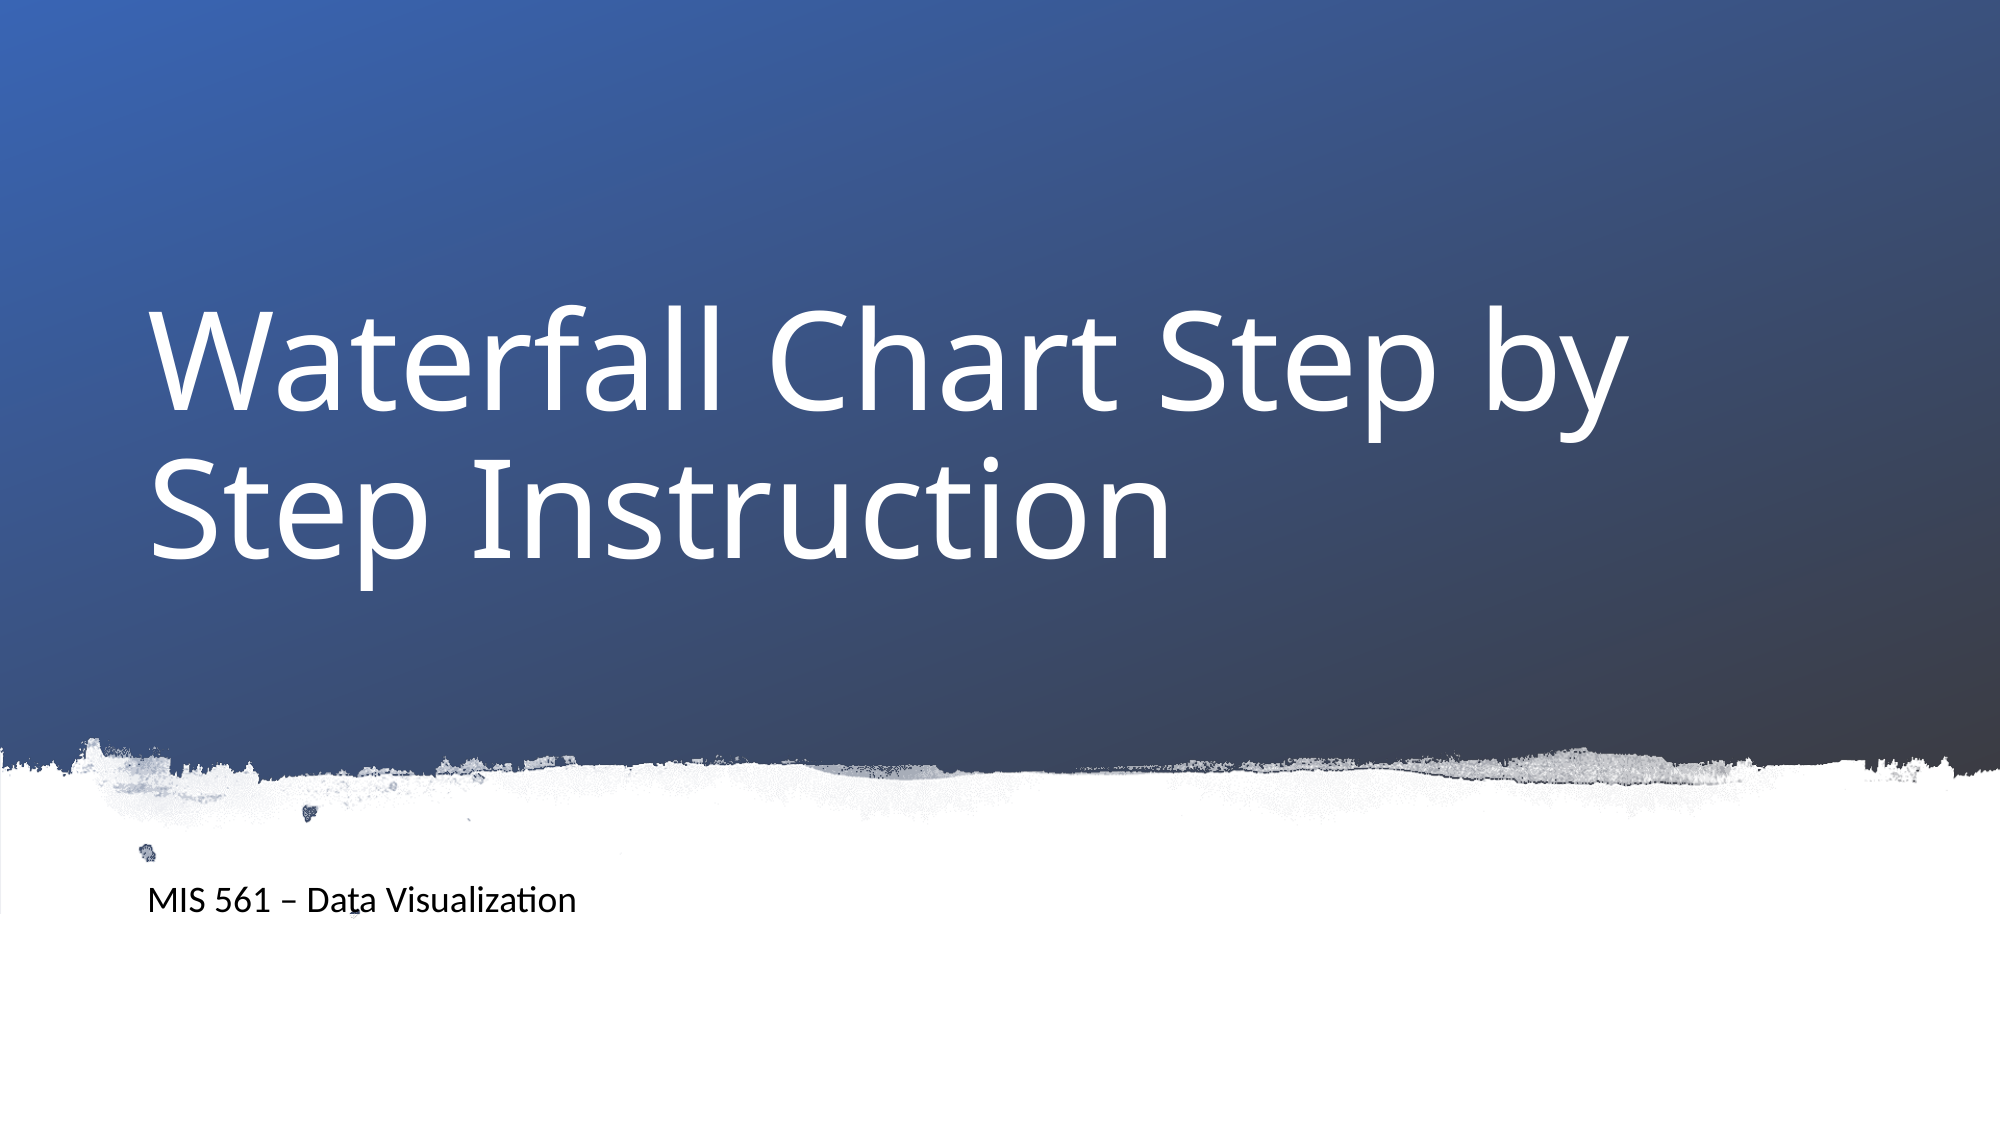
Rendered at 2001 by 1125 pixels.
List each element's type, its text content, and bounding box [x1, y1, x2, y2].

picture [0, 624, 2000, 1125]
title Waterfall Chart Step by Step Instruction [131, 195, 1776, 624]
text_box [0, 0, 2000, 624]
